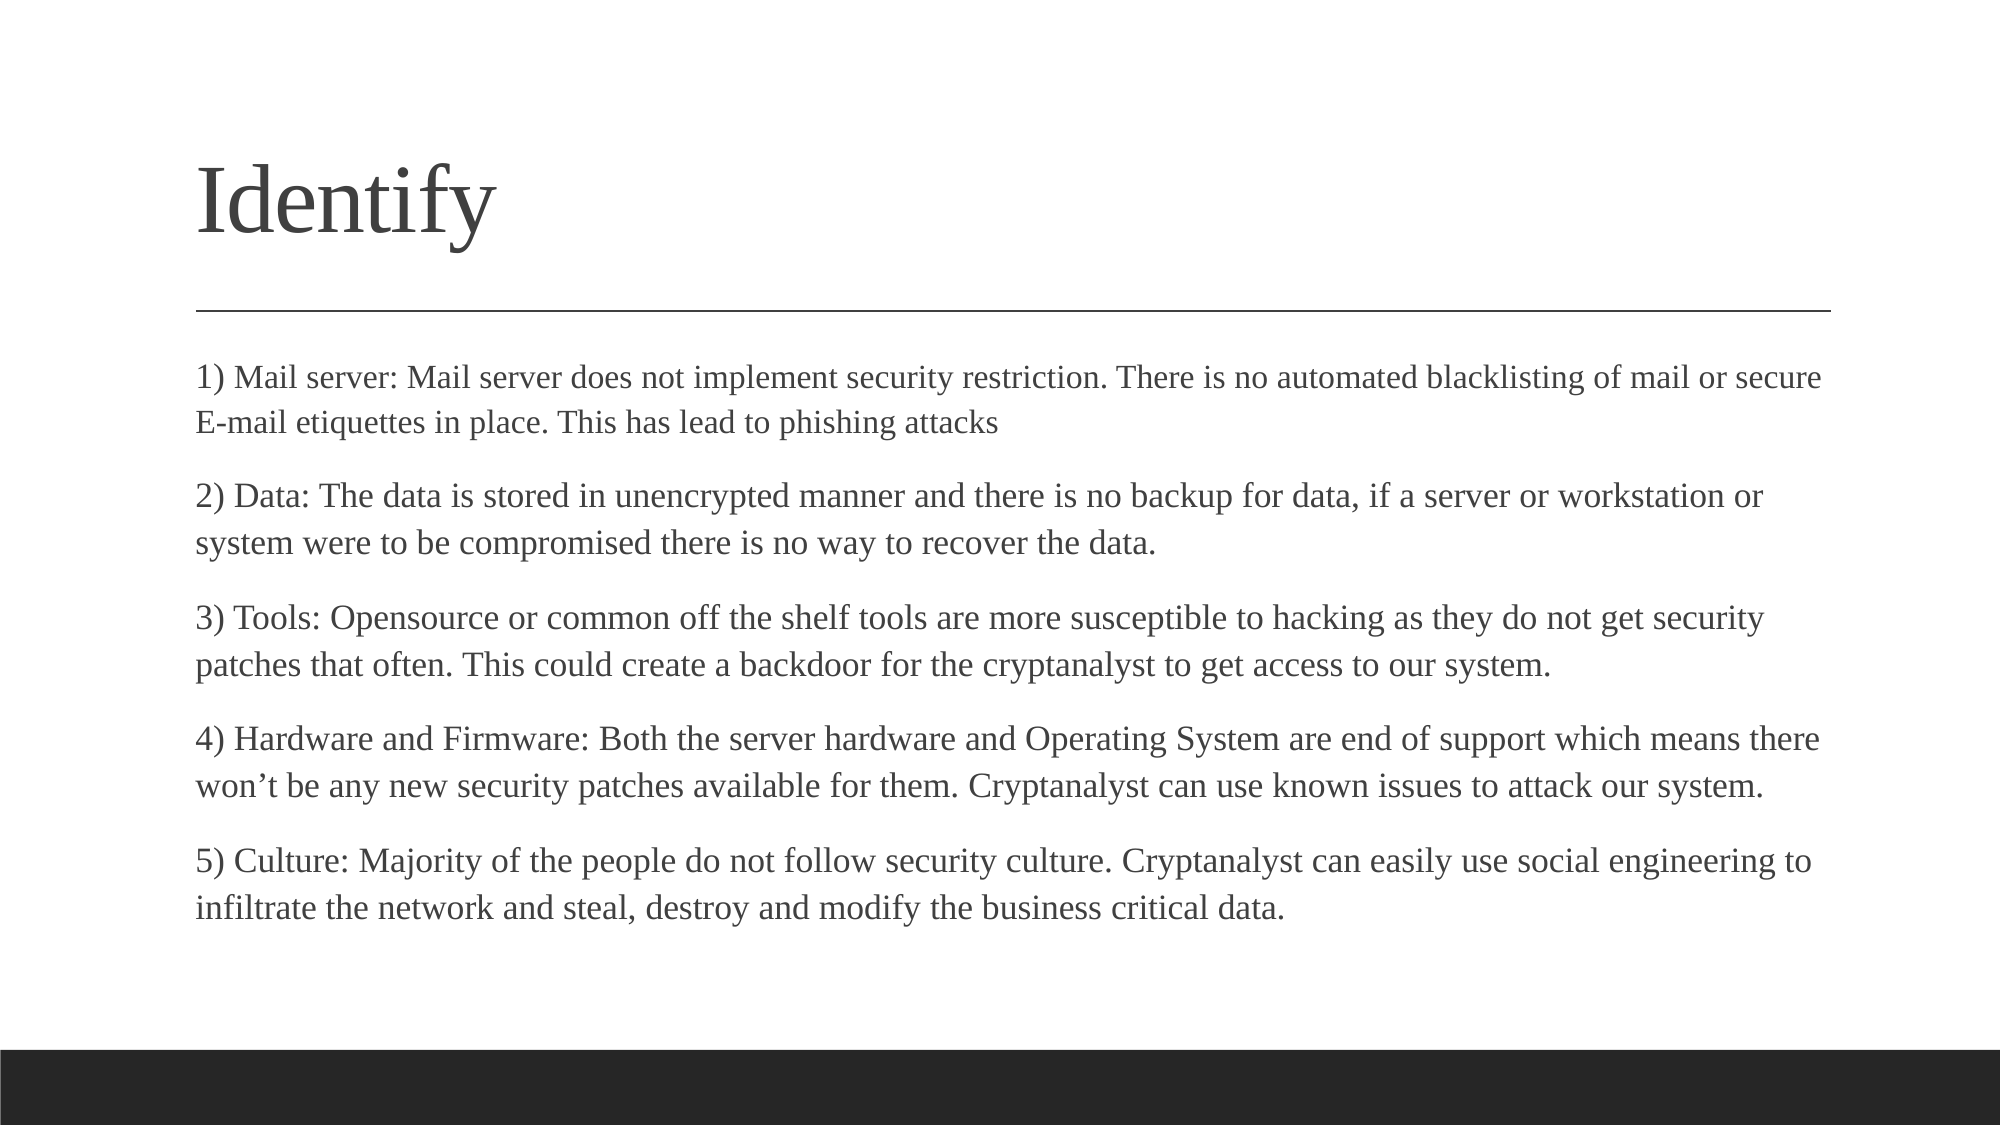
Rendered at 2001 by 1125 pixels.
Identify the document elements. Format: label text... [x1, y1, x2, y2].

list 1) Mail server: Mail server does not implement security restriction. There is no automated blacklisting of mail or secure E-mail etiquettes in place. This has lead to phishing attacks 2) Data: The data is stored in unencrypted manner and there is no backup for data, if a server or workstation or system were to be compromised there is no way to recover the data. 3) Tools: Opensource or common off the shelf tools are more susceptible to hacking as they do not get security patches that often. This could create a backdoor for the cryptanalyst to get access to our system. 4) Hardware and Firmware: Both the server hardware and Operating System are end of support which means there won’t be any new security patches available for them. Cryptanalyst can use known issues to attack our system. 5) Culture: Majority of the people do not follow security culture. Cryptanalyst can easily use social engineering to infiltrate the network and steal, destroy and modify the business critical data. [180, 341, 1830, 959]
title Identify [180, 72, 1830, 262]
